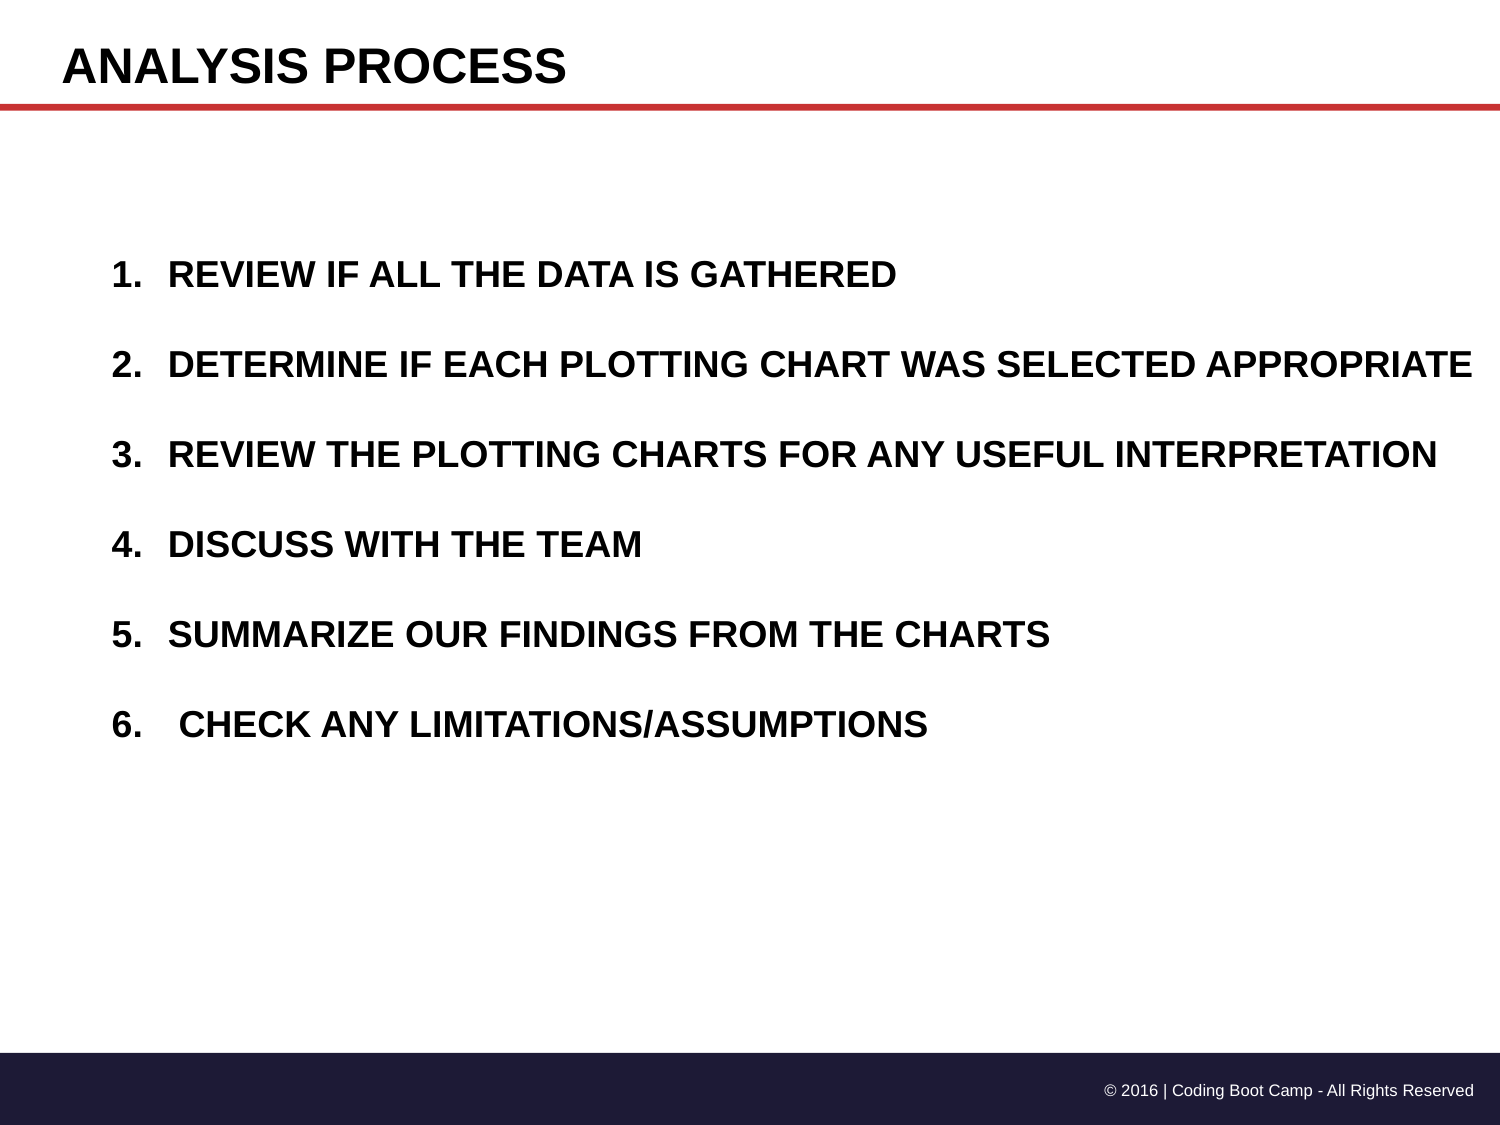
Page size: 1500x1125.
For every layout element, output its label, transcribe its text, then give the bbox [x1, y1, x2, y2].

text_box ANALYSIS PROCESS [53, 25, 952, 101]
text_box REVIEW IF ALL THE DATA IS GATHERED DETERMINE IF EACH PLOTTING CHART WAS SELECTED APPROPRIATE REVIEW THE PLOTTING CHARTS FOR ANY USEFUL INTERPRETATION DISCUSS WITH THE TEAM SUMMARIZE OUR FINDINGS FROM THE CHARTS CHECK ANY LIMITATIONS/ASSUMPTIONS [104, 242, 1493, 753]
